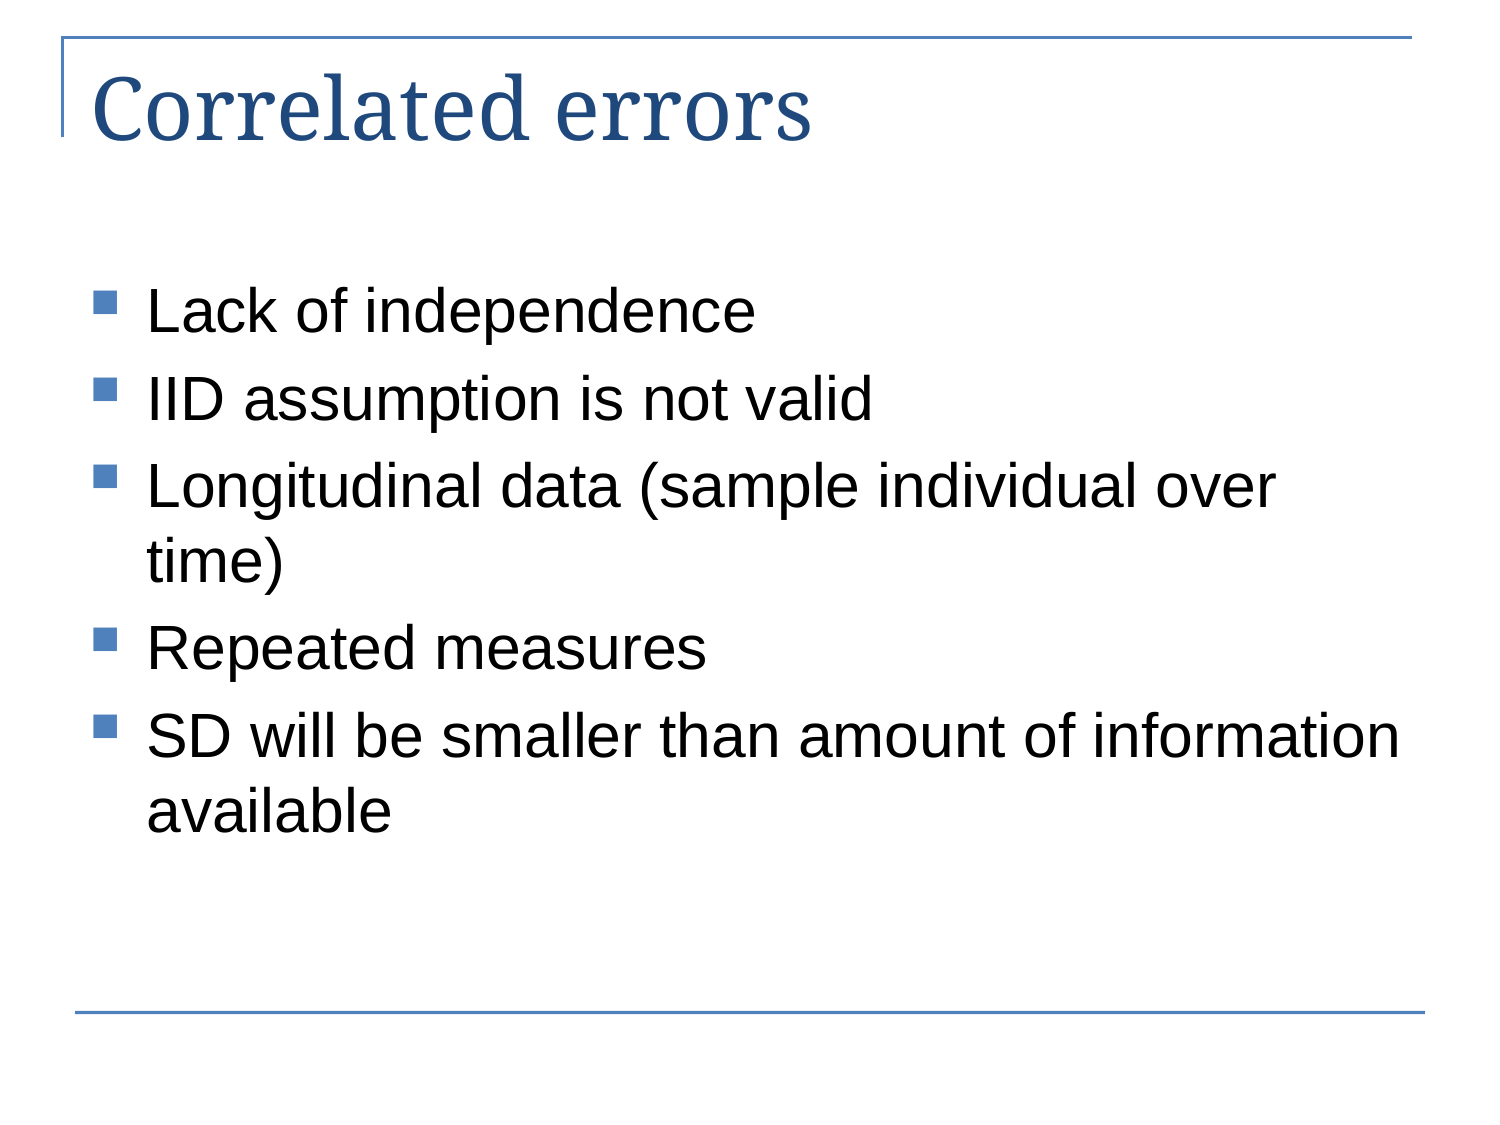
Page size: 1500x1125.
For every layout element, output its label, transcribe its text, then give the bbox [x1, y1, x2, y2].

list Lack of independence IID assumption is not valid Longitudinal data (sample individual over time) Repeated measures SD will be smaller than amount of information available [75, 262, 1425, 1006]
title Correlated errors [75, 45, 1425, 233]
